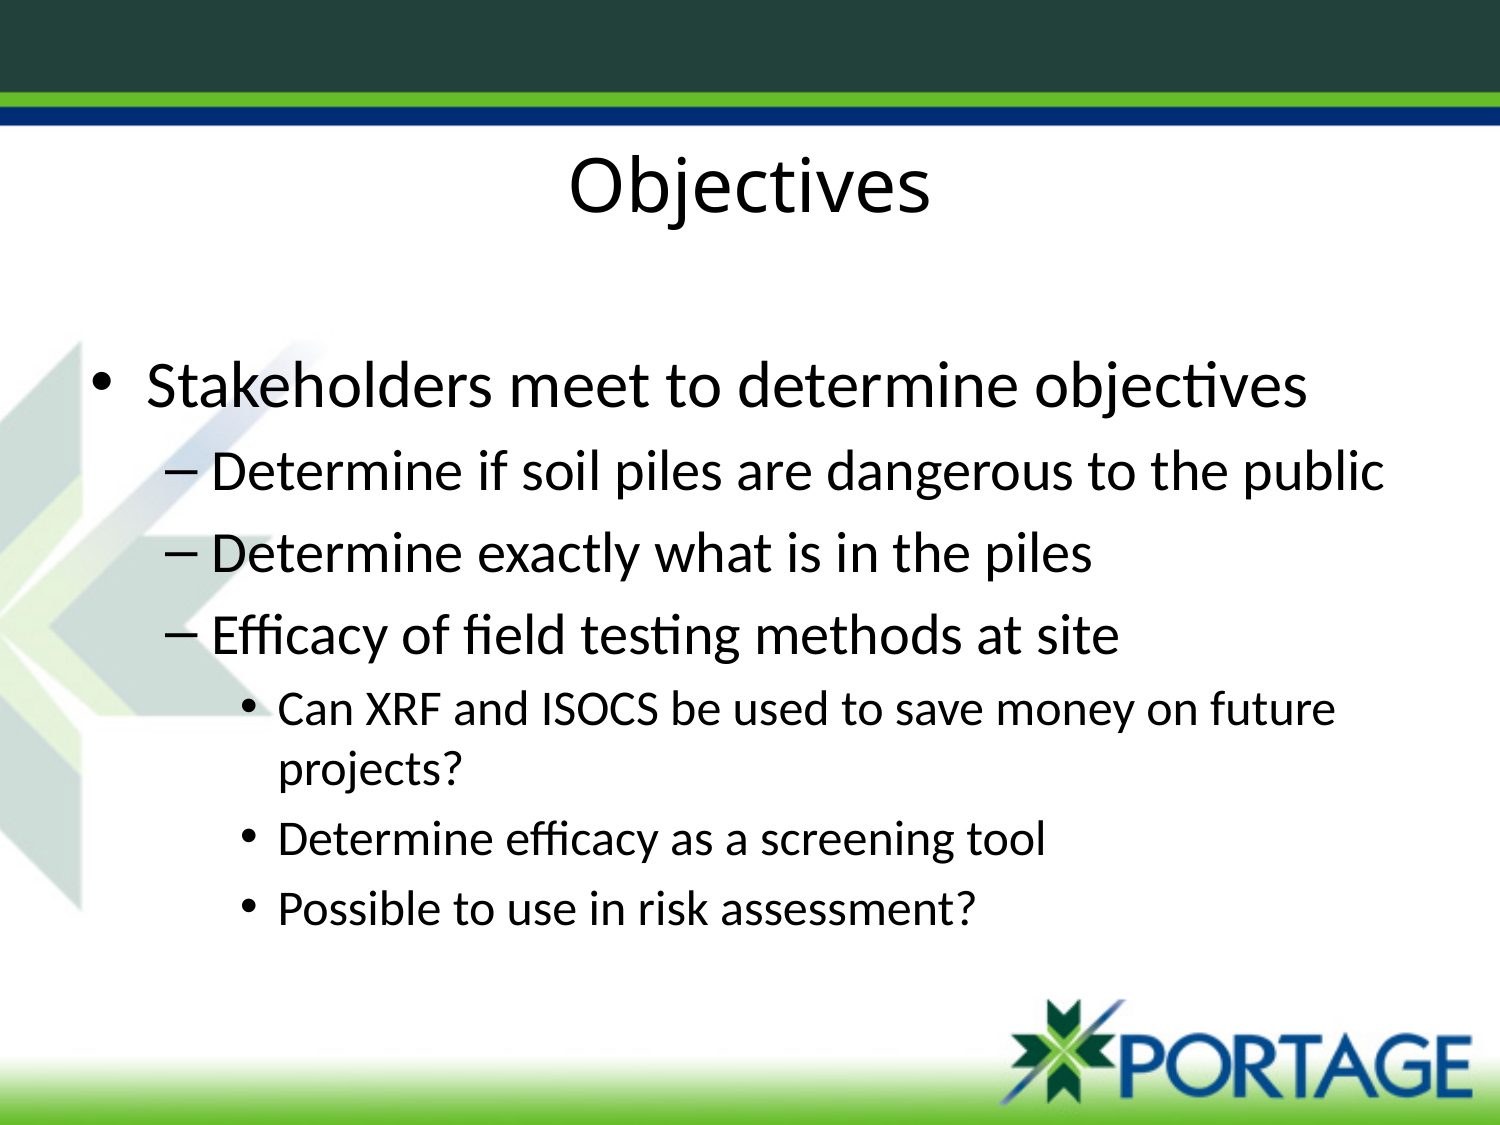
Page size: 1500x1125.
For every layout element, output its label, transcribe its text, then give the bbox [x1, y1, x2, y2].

picture [0, 0, 1500, 1125]
title Objectives [75, 132, 1425, 233]
list Stakeholders meet to determine objectives Determine if soil piles are dangerous to the public Determine exactly what is in the piles Efficacy of field testing methods at site Can XRF and ISOCS be used to save money on future projects? Determine efficacy as a screening tool Possible to use in risk assessment? [75, 333, 1425, 1005]
